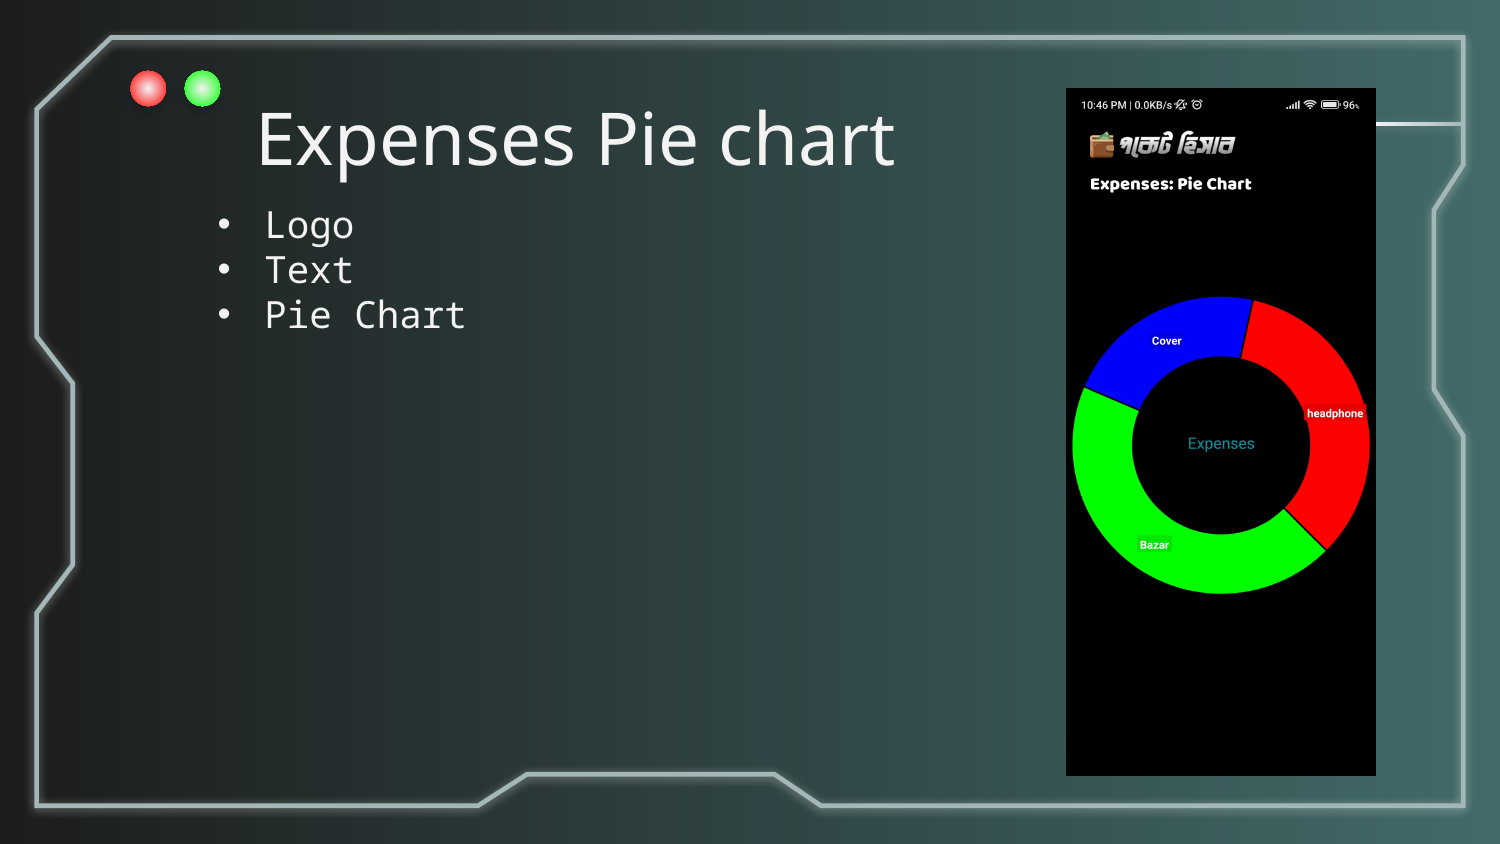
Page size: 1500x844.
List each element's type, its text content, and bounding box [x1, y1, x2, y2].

text_box [130, 70, 166, 107]
title Expenses Pie chart [202, 86, 950, 185]
subtitle Logo Text Pie Chart [202, 186, 950, 562]
text_box [184, 70, 221, 107]
picture [1066, 88, 1376, 776]
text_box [1380, 111, 1465, 136]
